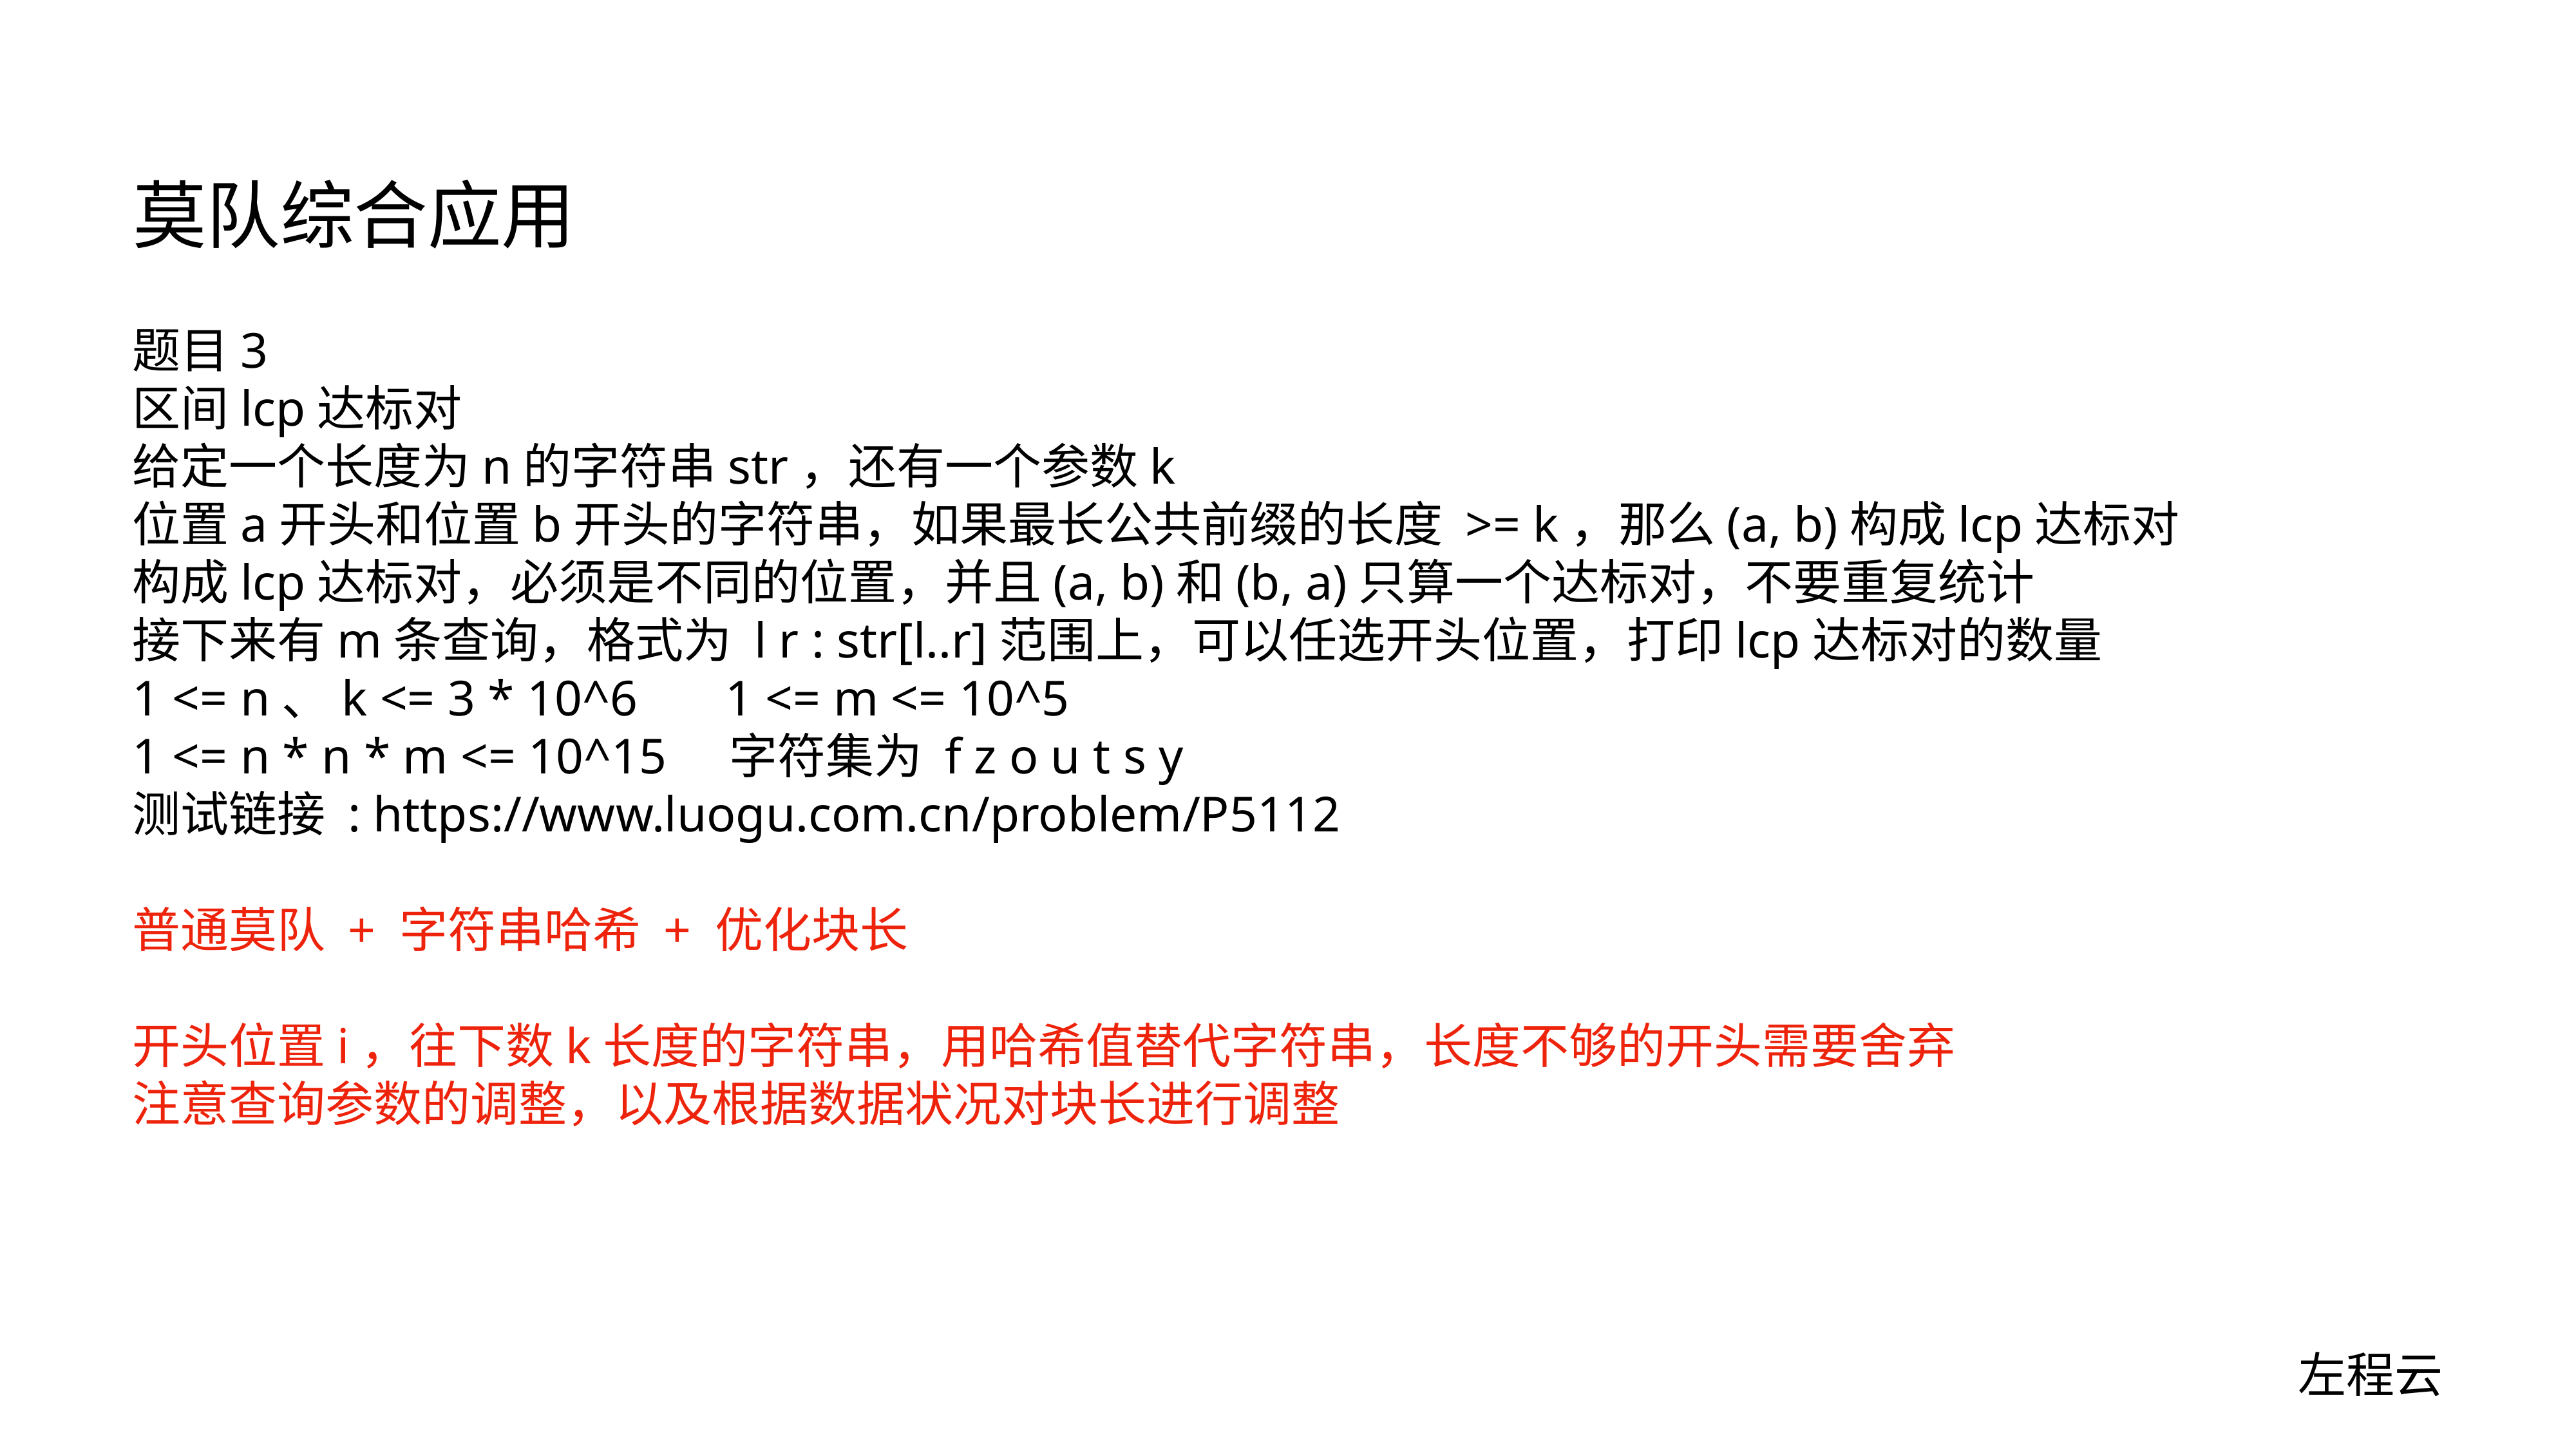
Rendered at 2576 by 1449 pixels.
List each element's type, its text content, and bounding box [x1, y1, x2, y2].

text_box 题目3 区间lcp达标对 给定一个长度为n的字符串str，还有一个参数k 位置a开头和位置b开头的字符串，如果最长公共前缀的长度 >= k，那么(a, b)构成lcp达标对 构成lcp达标对，必须是不同的位置，并且(a, b)和(b, a)只算一个达标对，不要重复统计 接下来有m条查询，格式为 l r : str[l..r]范围上，可以任选开头位置，打印lcp达标对的数量 1 <= n、k <= 3 * 10^6 1 <= m <= 10^5 1 <= n * n * m <= 10^15 字符集为 f z o u t s y 测试链接 : https://www.luogu.com.cn/problem/P5112 普通莫队 + 字符串哈希 + 优化块长 开头位置i，往下数k长度的字符串，用哈希值替代字符串，长度不够的开头需要舍弃 注意查询参数的调整，以及根据数据状况对块长进行调整 [127, 314, 2449, 1304]
title 莫队综合应用 [127, 48, 2449, 263]
text_box 左程云 [127, 1339, 2449, 1408]
